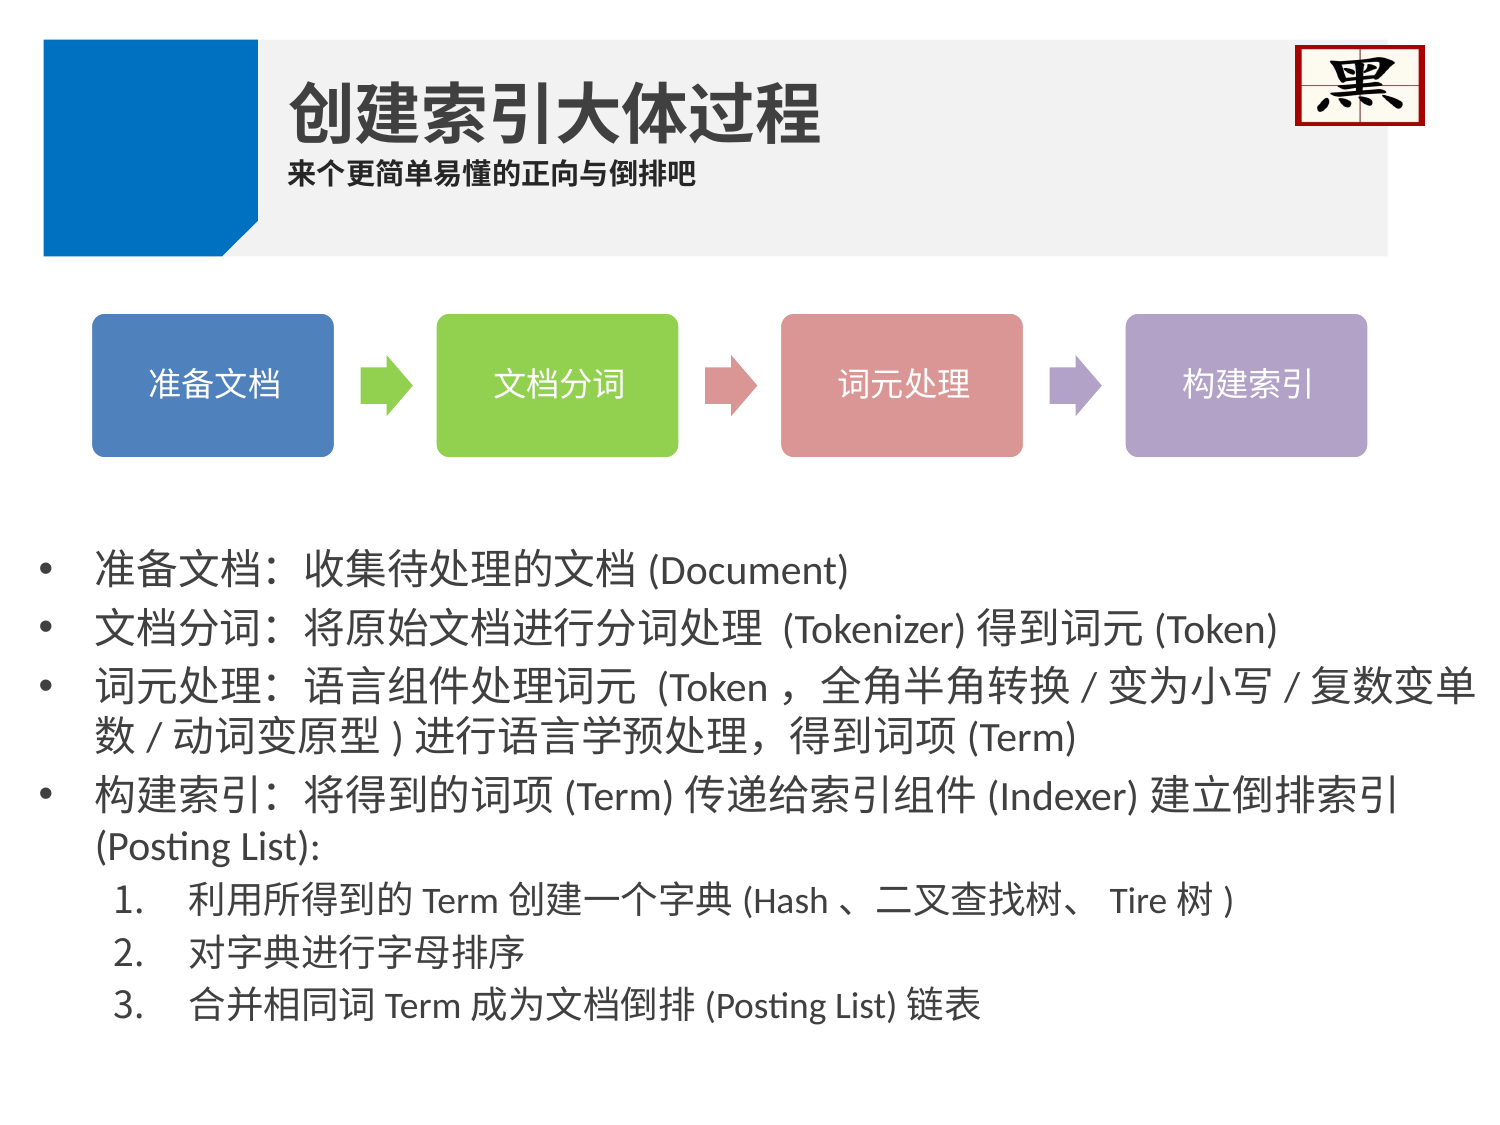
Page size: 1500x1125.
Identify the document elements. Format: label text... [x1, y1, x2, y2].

text_box 准备文档：收集待处理的文档(Document) 文档分词：将原始文档进行分词处理 (Tokenizer)得到词元(Token) 词元处理：语言组件处理词元 (Token，全角半角转换/变为小写/复数变单数/动词变原型)进行语言学预处理，得到词项(Term) 构建索引：将得到的词项(Term)传递给索引组件(Indexer)建立倒排索引(Posting List): 利用所得到的Term创建一个字典(Hash、二叉查找树、Tire树) 对字典进行字母排序 合并相同词Term成为文档倒排(Posting List)链表 [23, 535, 1500, 1071]
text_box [89, 198, 1371, 573]
picture [1371, 45, 1425, 126]
text_box 来个更简单易懂的正向与倒排吧 [272, 147, 1369, 197]
text_box 创建索引大体过程 [273, 24, 1371, 159]
